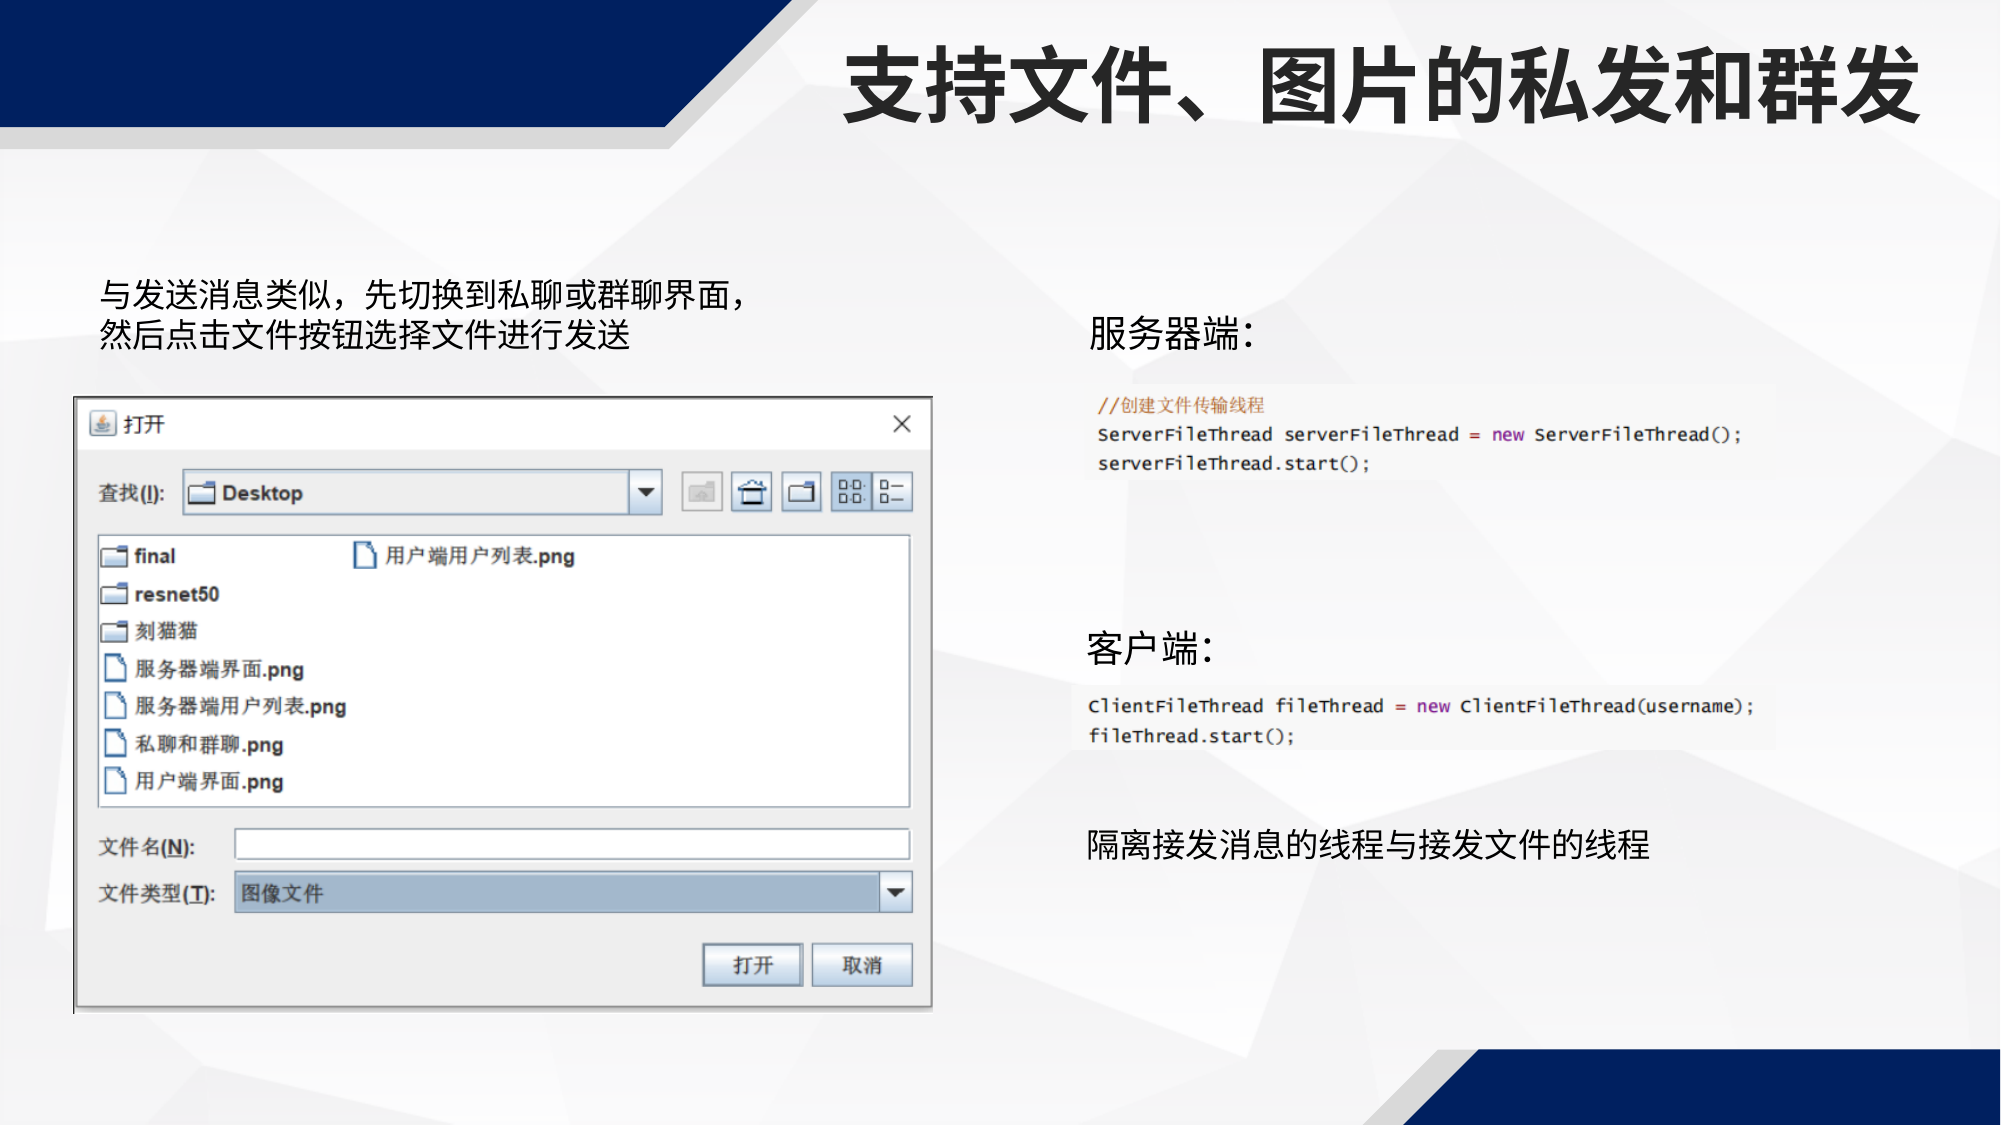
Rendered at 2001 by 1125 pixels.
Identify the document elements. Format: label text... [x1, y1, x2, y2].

text_box 隔离接发消息的线程与接发文件的线程 [1071, 816, 1798, 872]
text_box 与发送消息类似，先切换到私聊或群聊界面， 然后点击文件按钮选择文件进行发送 [84, 266, 970, 362]
text_box 服务器端： [1074, 302, 1742, 362]
text_box 支持文件、图片的私发和群发 [826, 26, 1939, 141]
picture [0, 0, 2001, 1125]
text_box 客户端： [1071, 618, 1771, 678]
